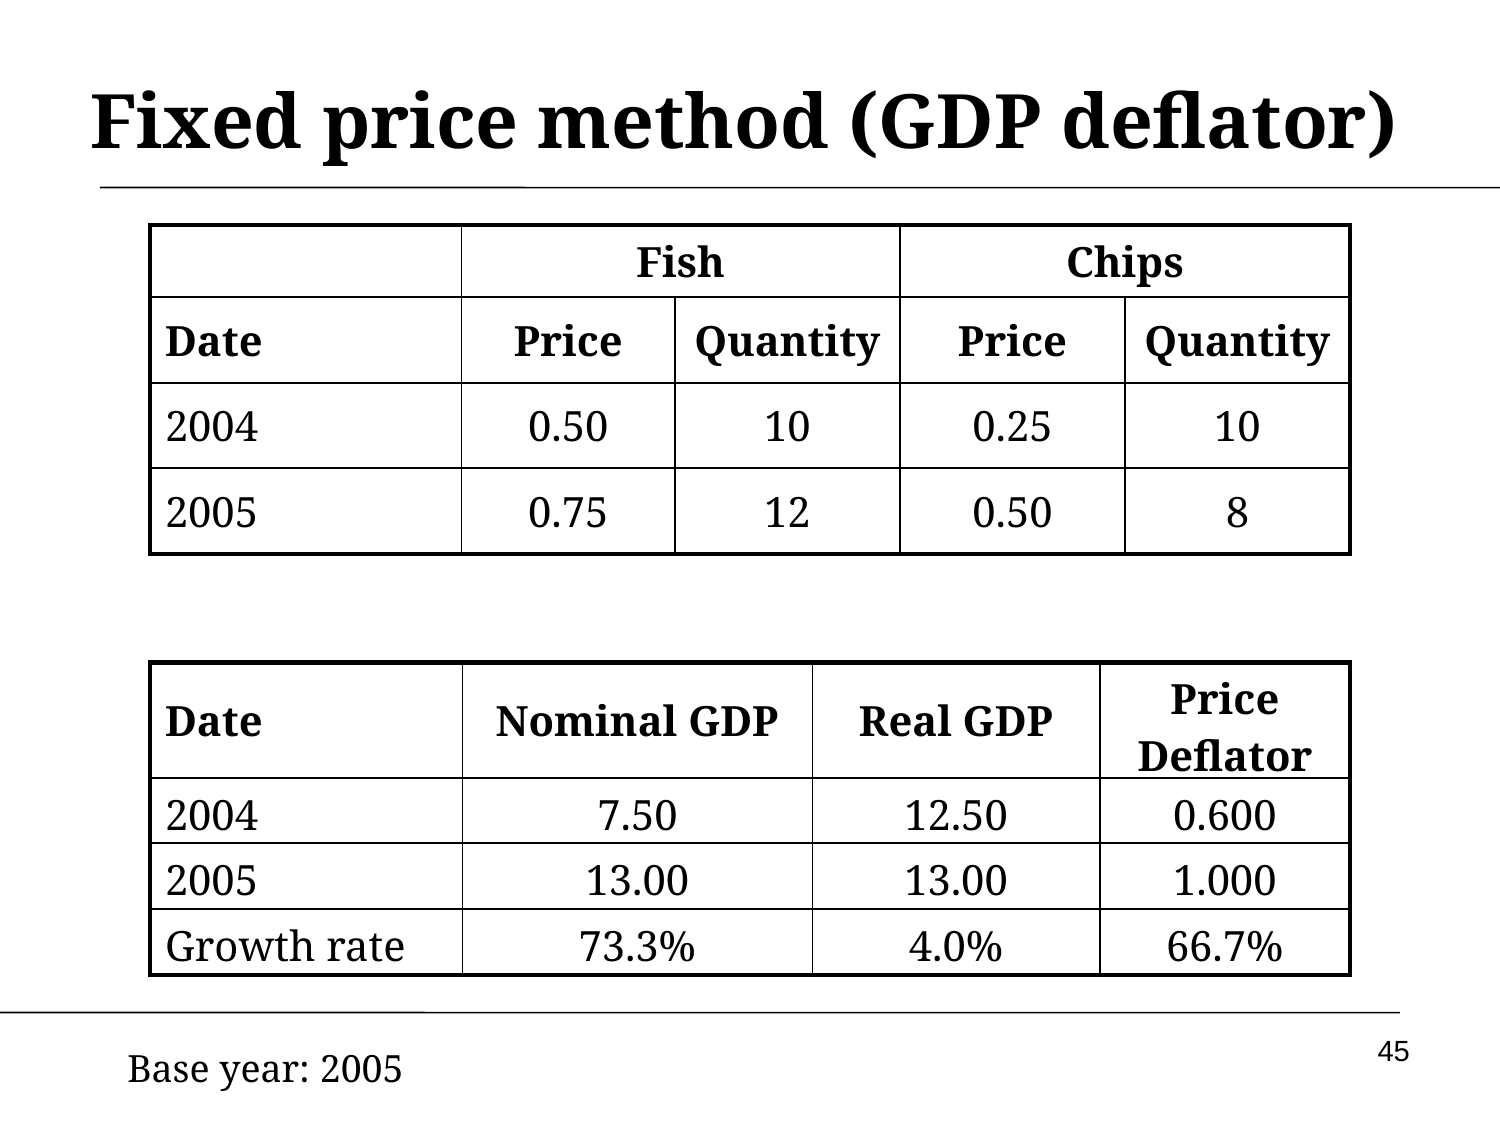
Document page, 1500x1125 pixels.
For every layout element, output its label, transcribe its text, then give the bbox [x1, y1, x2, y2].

table_cell Quantity [676, 298, 899, 382]
table_cell Price [901, 298, 1124, 382]
table_cell 13.00 [813, 844, 1099, 908]
table_cell 2005 [152, 469, 461, 552]
table_cell 0.50 [462, 384, 674, 467]
table_cell 12 [676, 469, 899, 552]
table_cell 8 [1126, 469, 1348, 552]
table_cell 12.50 [813, 779, 1099, 842]
table_cell 0.25 [901, 384, 1124, 467]
table_cell Price [462, 298, 674, 382]
table_cell Quantity [1126, 298, 1348, 382]
title Fixed price method (GDP deflator) [74, 49, 1426, 188]
text_box Base year: 2005 [112, 1037, 900, 1098]
table_cell 1.000 [1101, 844, 1348, 908]
table_cell 0.50 [901, 469, 1124, 552]
table_cell 0.75 [462, 469, 674, 552]
table_cell 10 [676, 384, 899, 467]
table_cell 10 [1126, 384, 1348, 467]
table_cell Growth rate [152, 910, 462, 973]
table_cell 0.600 [1101, 779, 1348, 842]
table_header [152, 227, 461, 296]
table_cell 2004 [152, 779, 462, 842]
table_header Fish [462, 227, 899, 296]
table_header Price Deflator [1101, 665, 1348, 777]
table_cell 4.0% [813, 910, 1099, 973]
slide_number 45 [1074, 1024, 1426, 1103]
table_cell 66.7% [1101, 910, 1348, 973]
table_header Real GDP [813, 665, 1099, 777]
table_cell 73.3% [463, 910, 812, 973]
table_cell 7.50 [463, 779, 812, 842]
table_cell 2005 [152, 844, 462, 908]
table_cell 2004 [152, 384, 461, 467]
table_header Chips [901, 227, 1348, 296]
table_cell 13.00 [463, 844, 812, 908]
table_cell Date [152, 298, 461, 382]
table_header Date [152, 665, 462, 777]
table_header Nominal GDP [463, 665, 812, 777]
